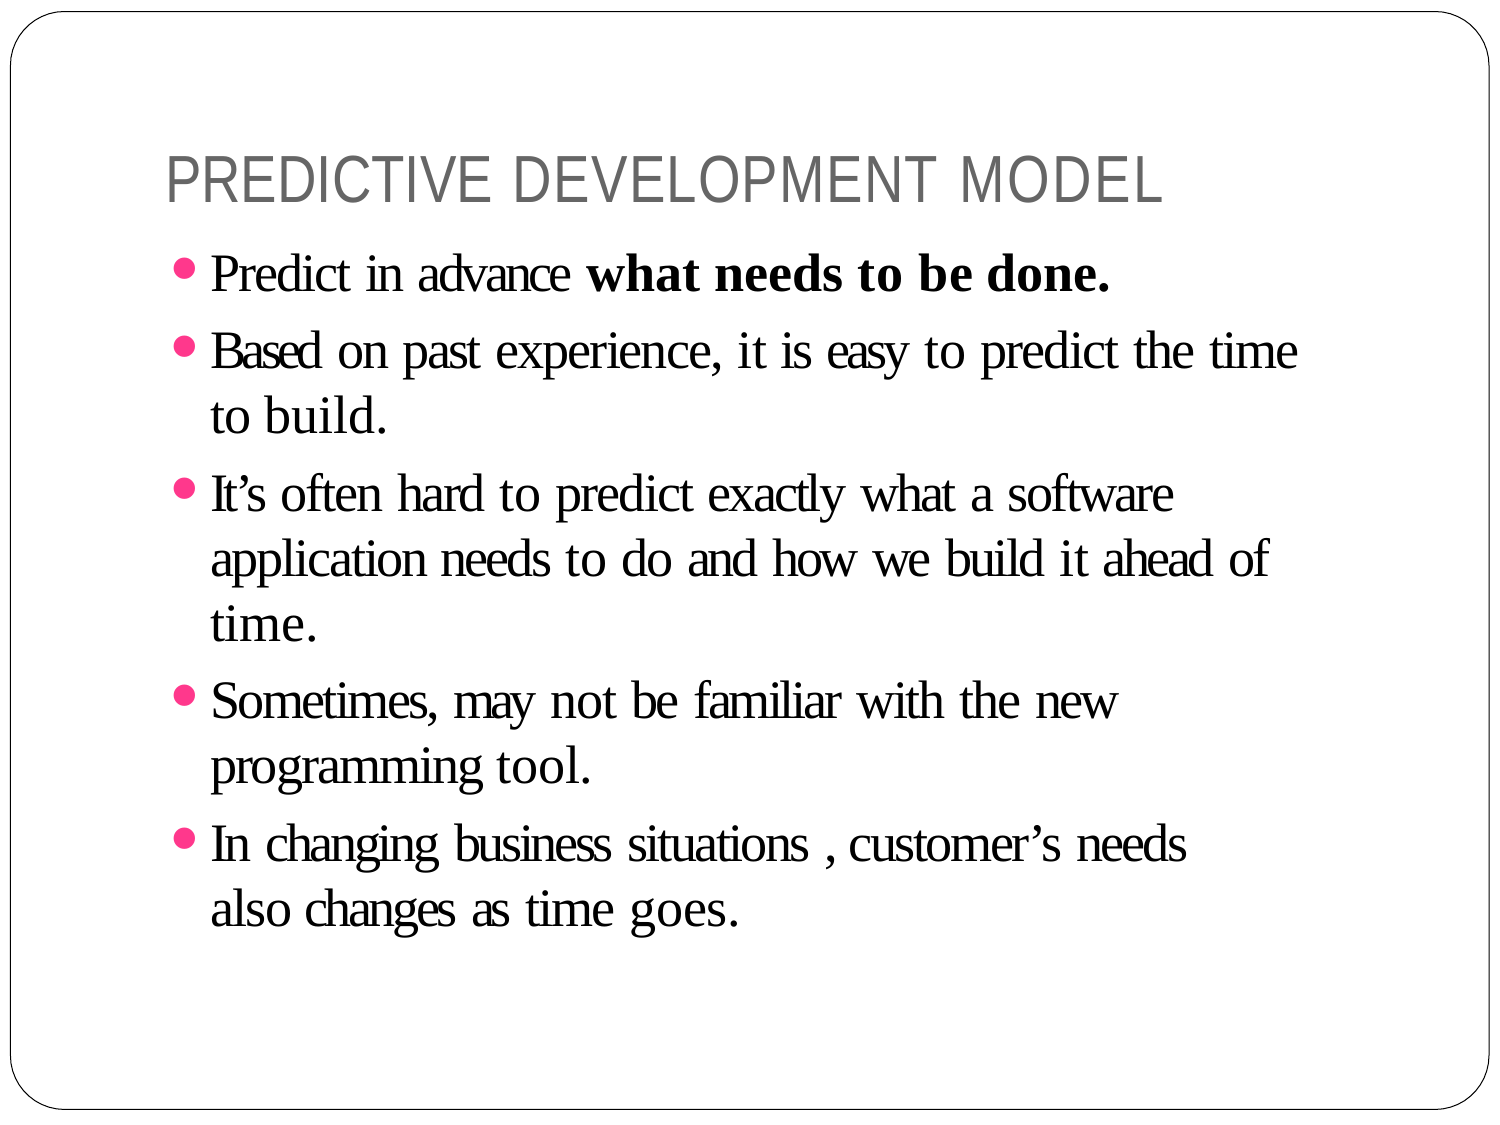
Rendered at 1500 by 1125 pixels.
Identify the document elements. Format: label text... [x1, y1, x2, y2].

text_box Predict in advance what needs to be done. Based on past experience, it is easy to predict the time to build. It’s often hard to predict exactly what a software application needs to do and how we build it ahead of time. Sometimes, may not be familiar with the new programming tool. In changing business situations , customer’s needs also changes as time goes. [162, 222, 1380, 937]
title PREDICTIVE DEVELOPMENT MODEL [162, 33, 1450, 324]
